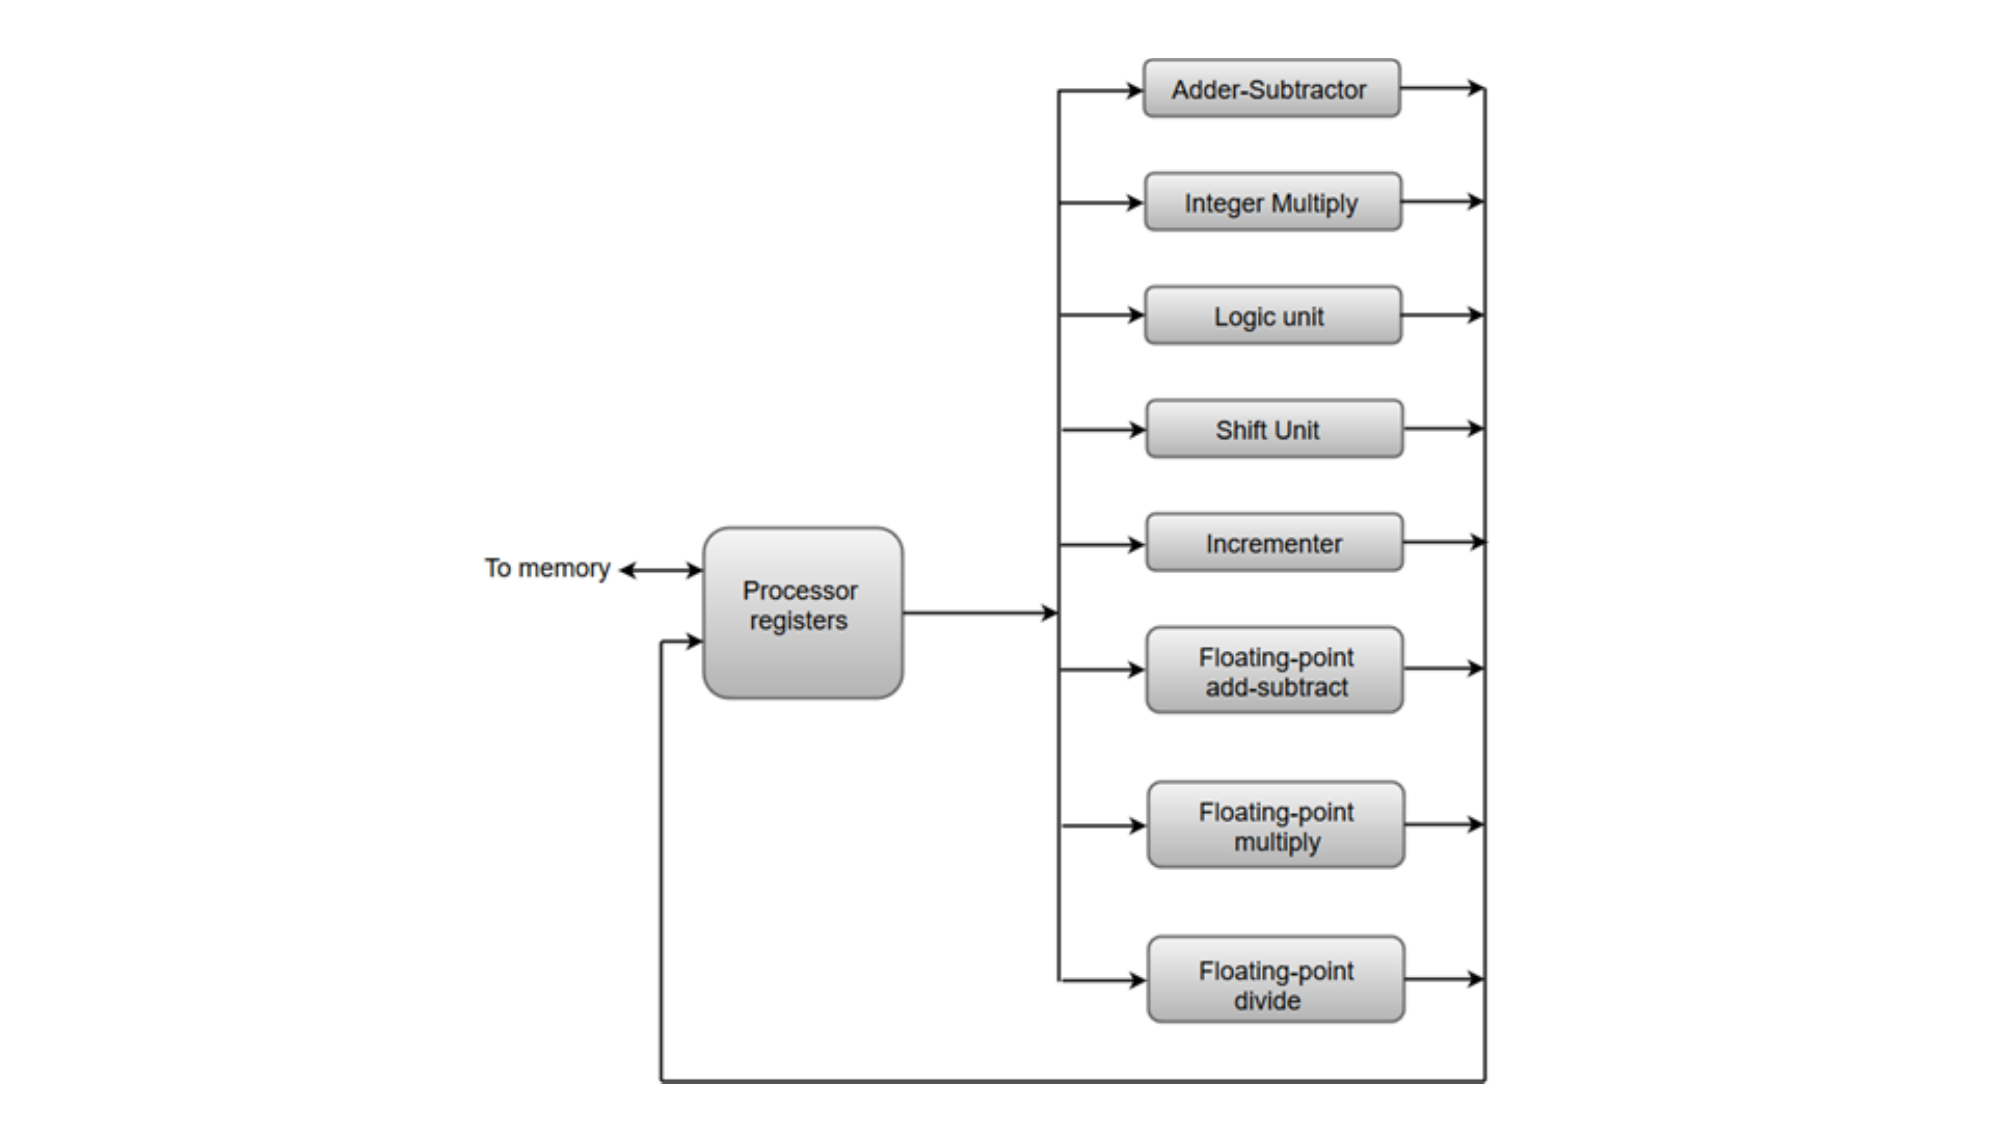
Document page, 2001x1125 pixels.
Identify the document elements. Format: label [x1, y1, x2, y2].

picture [481, 58, 1502, 1084]
